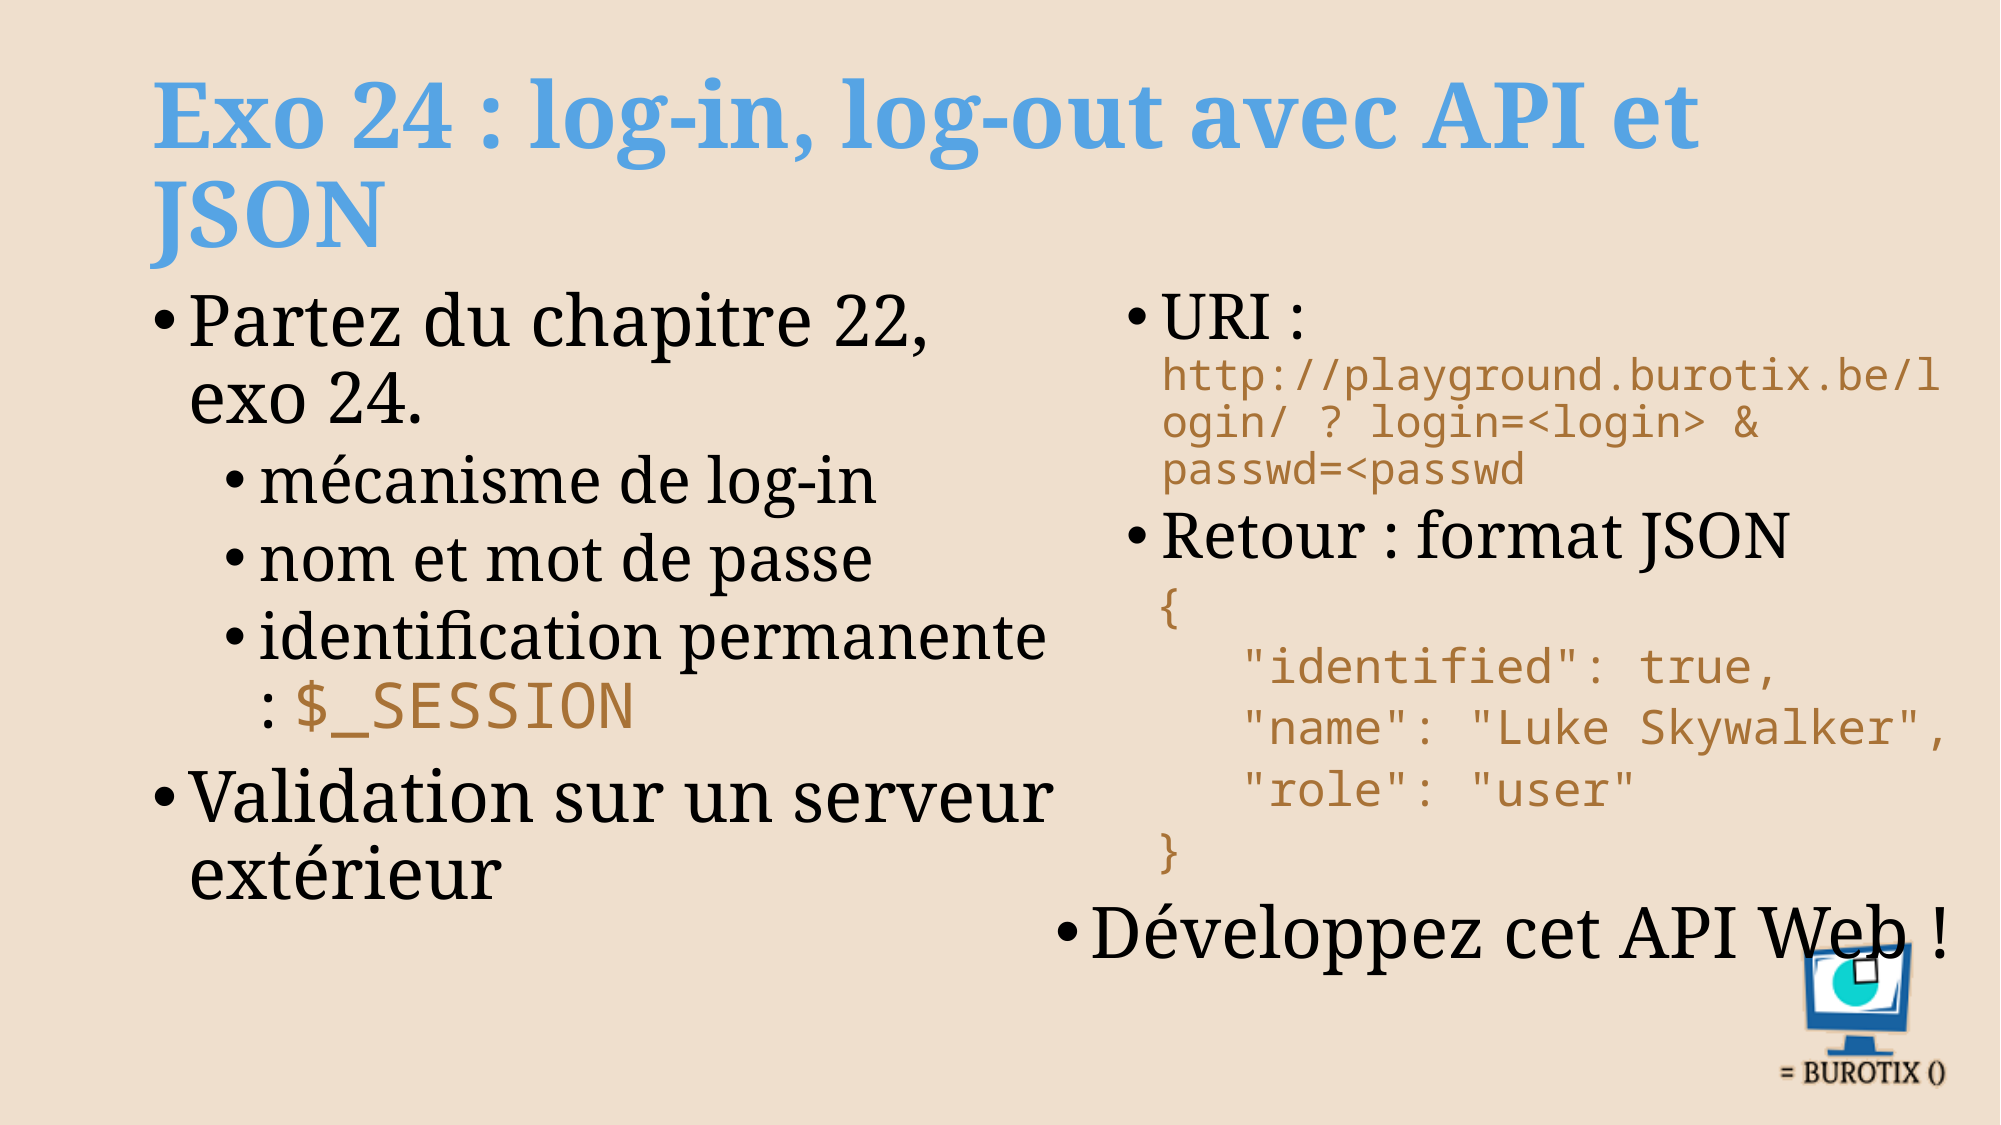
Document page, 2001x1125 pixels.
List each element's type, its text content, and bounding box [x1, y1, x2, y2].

list Partez du chapitre 22, exo 24. mécanisme de log-in nom et mot de passe identification permanente : $_SESSION Validation sur un serveur extérieur URI : http://playground.burotix.be/login/ ? login=<login> & passwd=<passwd Retour : format JSON { "identified": true, "name": "Luke Skywalker", "role": "user" } Développez cet API Web ! [137, 277, 1973, 1014]
picture [1776, 1014, 1949, 1089]
title Exo 24 : log-in, log-out avec API et JSON [137, 59, 1863, 277]
